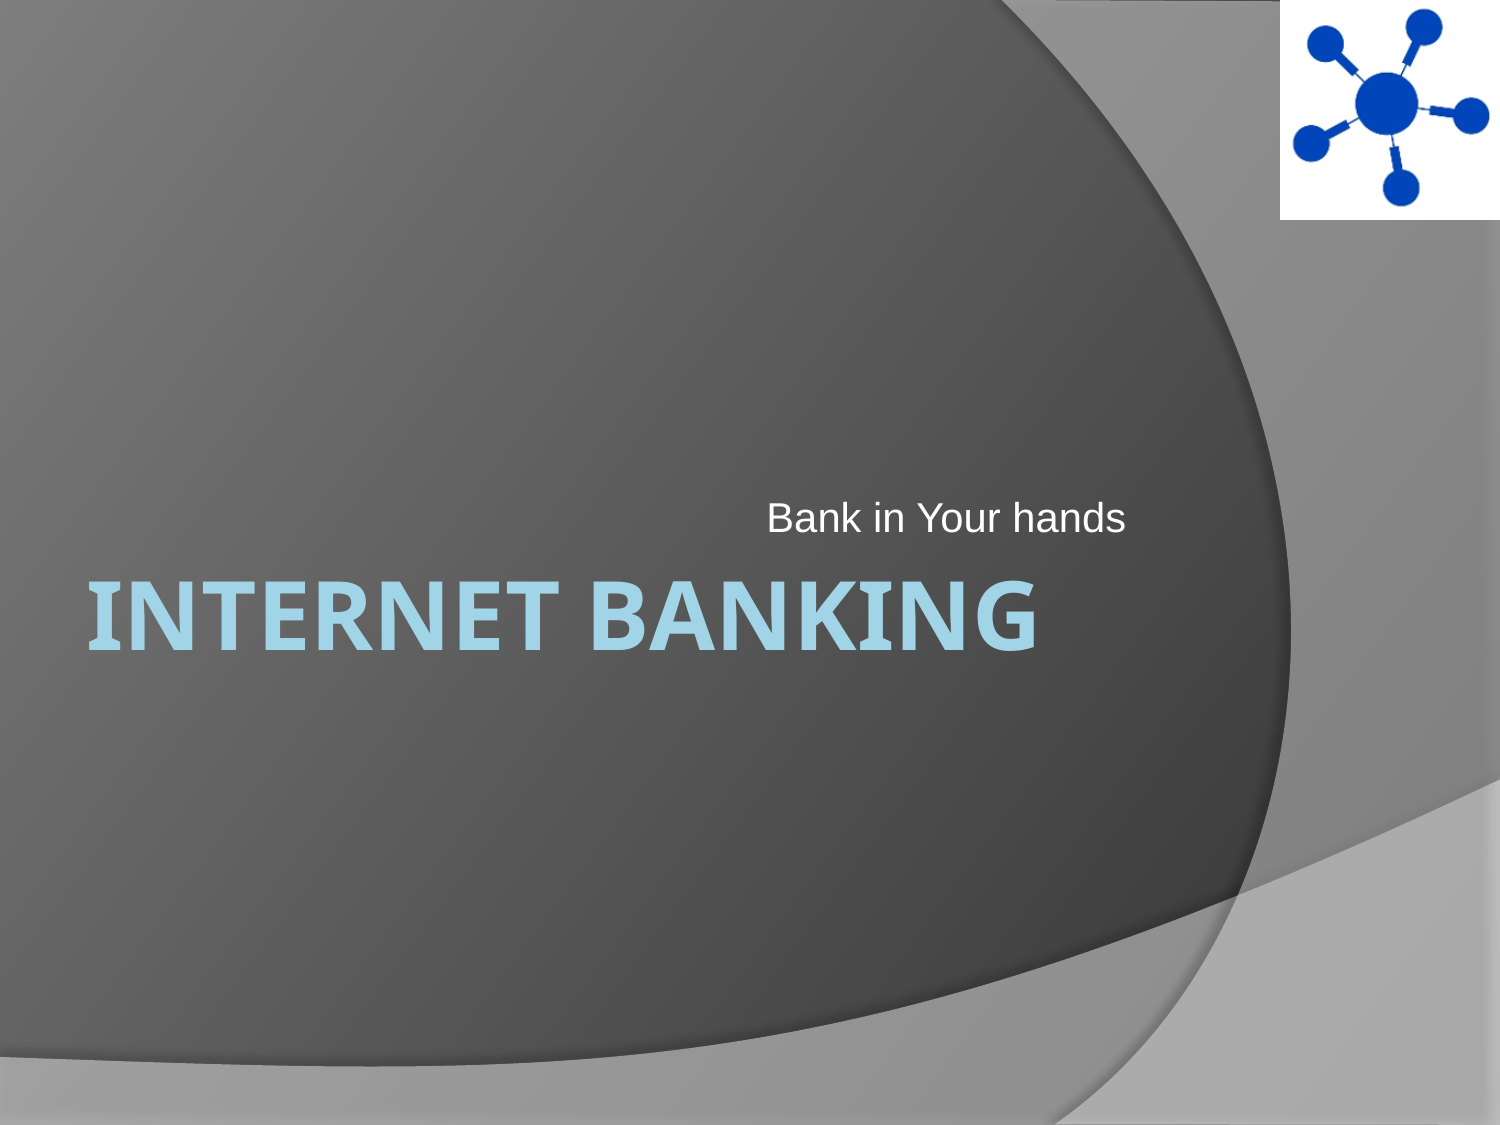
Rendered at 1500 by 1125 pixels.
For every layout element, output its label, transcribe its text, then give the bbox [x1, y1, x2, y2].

picture [1279, 0, 1500, 220]
text_box Internet Banking [70, 547, 1134, 925]
text_box Bank in Your hands [71, 253, 1134, 541]
